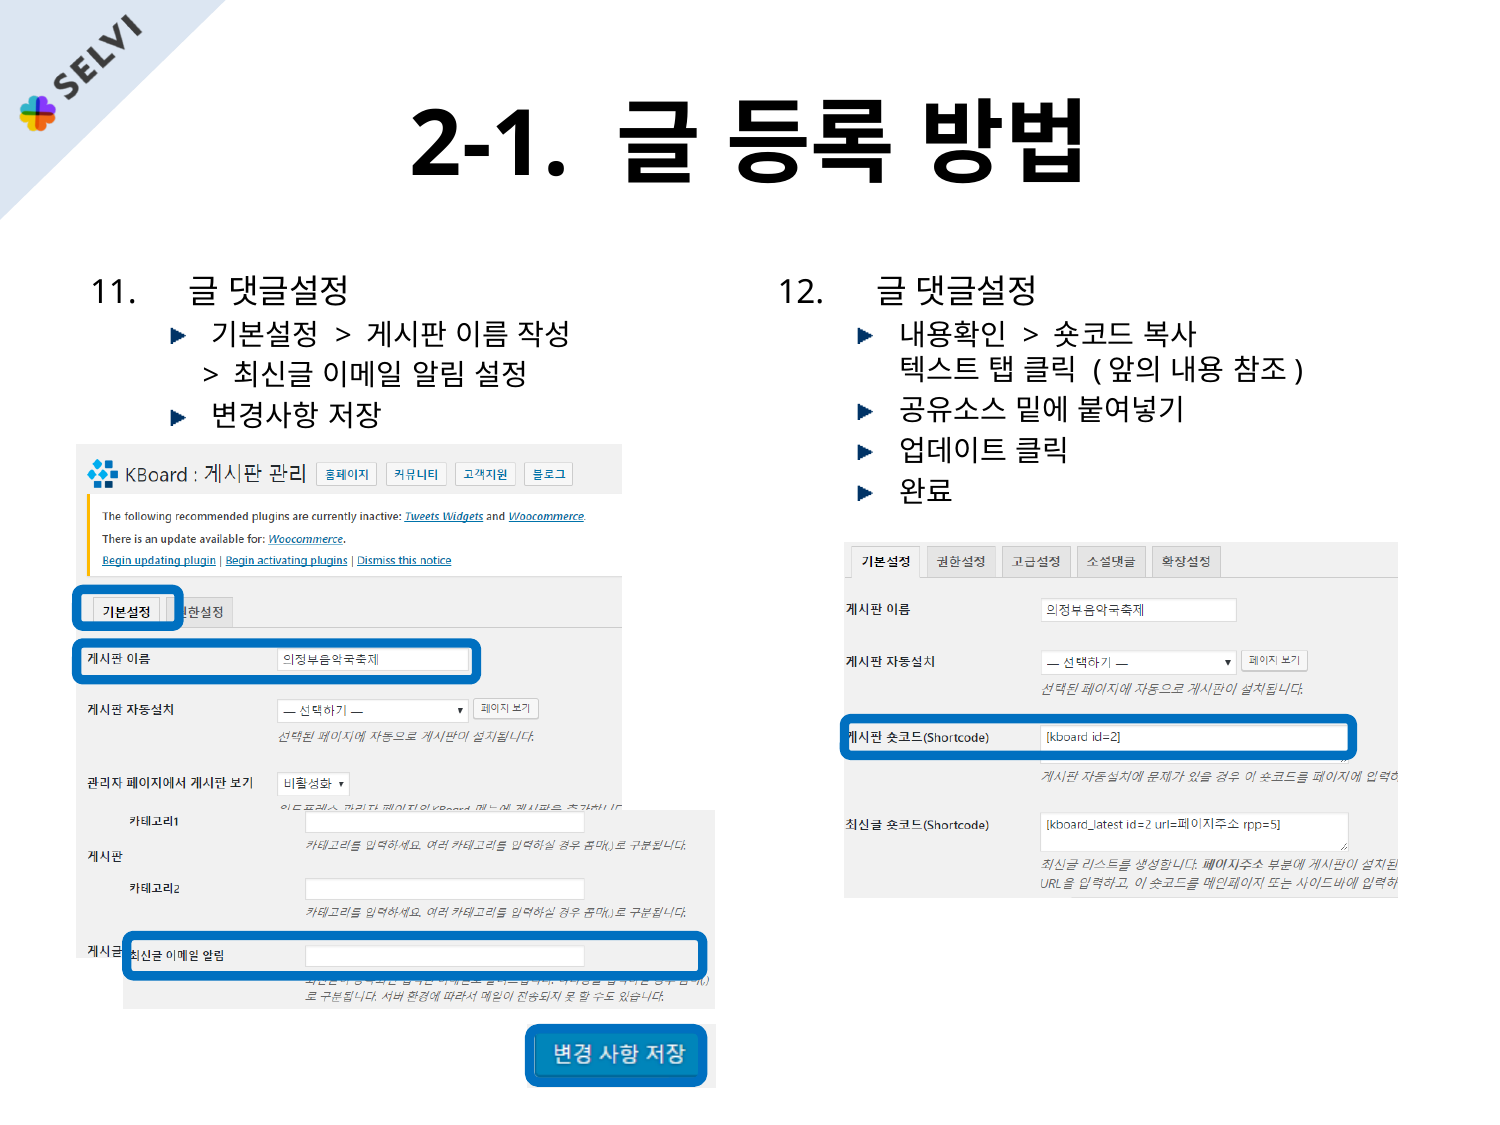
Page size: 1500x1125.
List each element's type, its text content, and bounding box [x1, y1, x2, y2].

picture [76, 444, 715, 1009]
picture [852, 398, 873, 420]
picture [852, 322, 873, 344]
picture [165, 322, 186, 344]
picture [527, 1024, 716, 1088]
picture [852, 480, 873, 501]
picture [852, 439, 873, 460]
title 2-1. 글 등록 방법 [75, 45, 1425, 233]
list 12. 글 댓글설정 내용확인 > 숏코드 복사 텍스트 탭 클릭 (앞의 내용 참조) 공유소스 밑에 붙여넣기 업데이트 클릭 완료 [762, 262, 1425, 1005]
picture [844, 542, 1398, 898]
list 11. 글 댓글설정 기본설정 > 게시판 이름 작성 > 최신글 이메일 알림 설정 변경사항 저장 [75, 262, 762, 1005]
picture [0, 0, 265, 256]
picture [165, 404, 186, 426]
